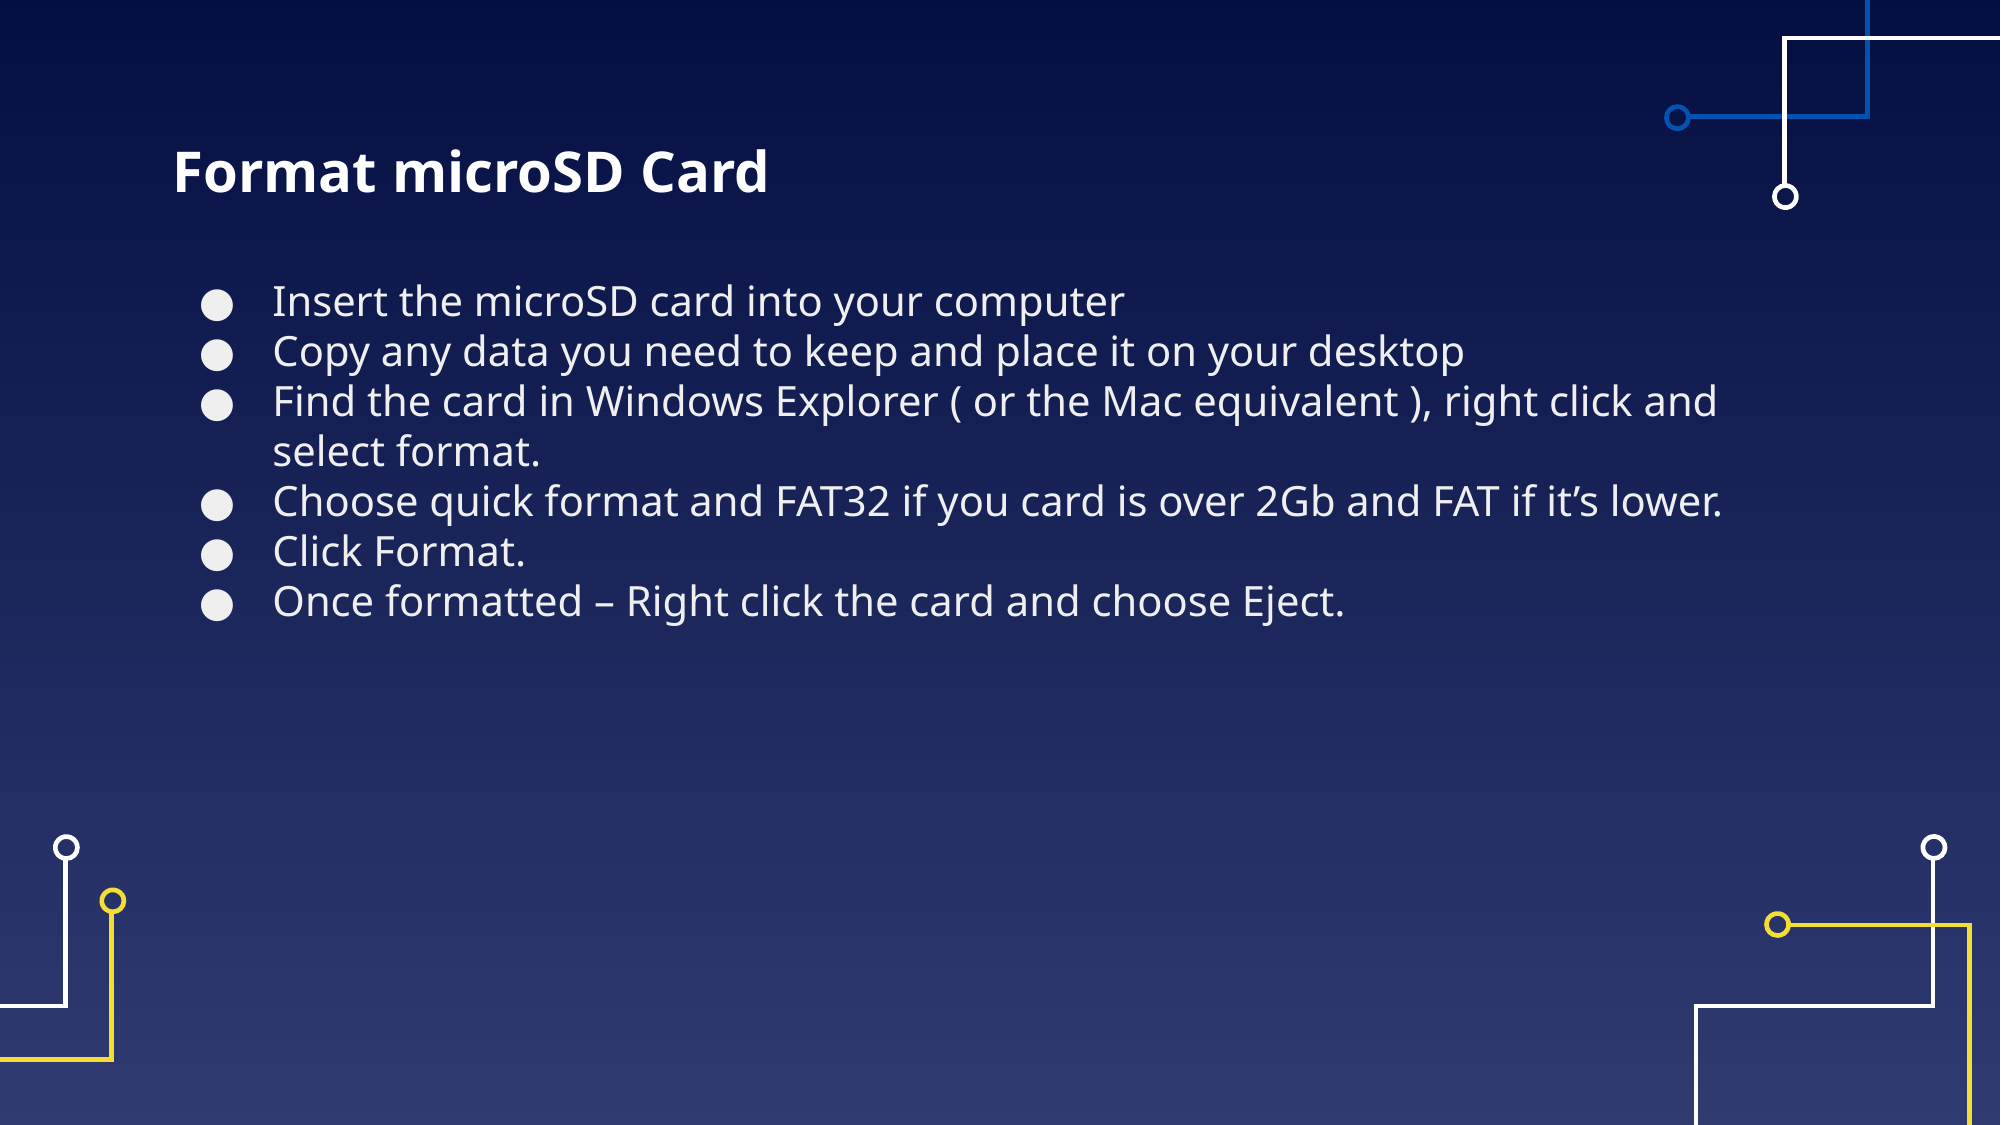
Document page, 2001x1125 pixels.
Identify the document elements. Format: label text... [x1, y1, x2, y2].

title Format microSD Card [157, 118, 1843, 223]
list Insert the microSD card into your computer Copy any data you need to keep and place it on your desktop Find the card in Windows Explorer ( or the Mac equivalent ), right click and select format. Choose quick format and FAT32 if you card is over 2Gb and FAT if it’s lower. Click Format. Once formatted – Right click the card and choose Eject. [157, 259, 1843, 1007]
